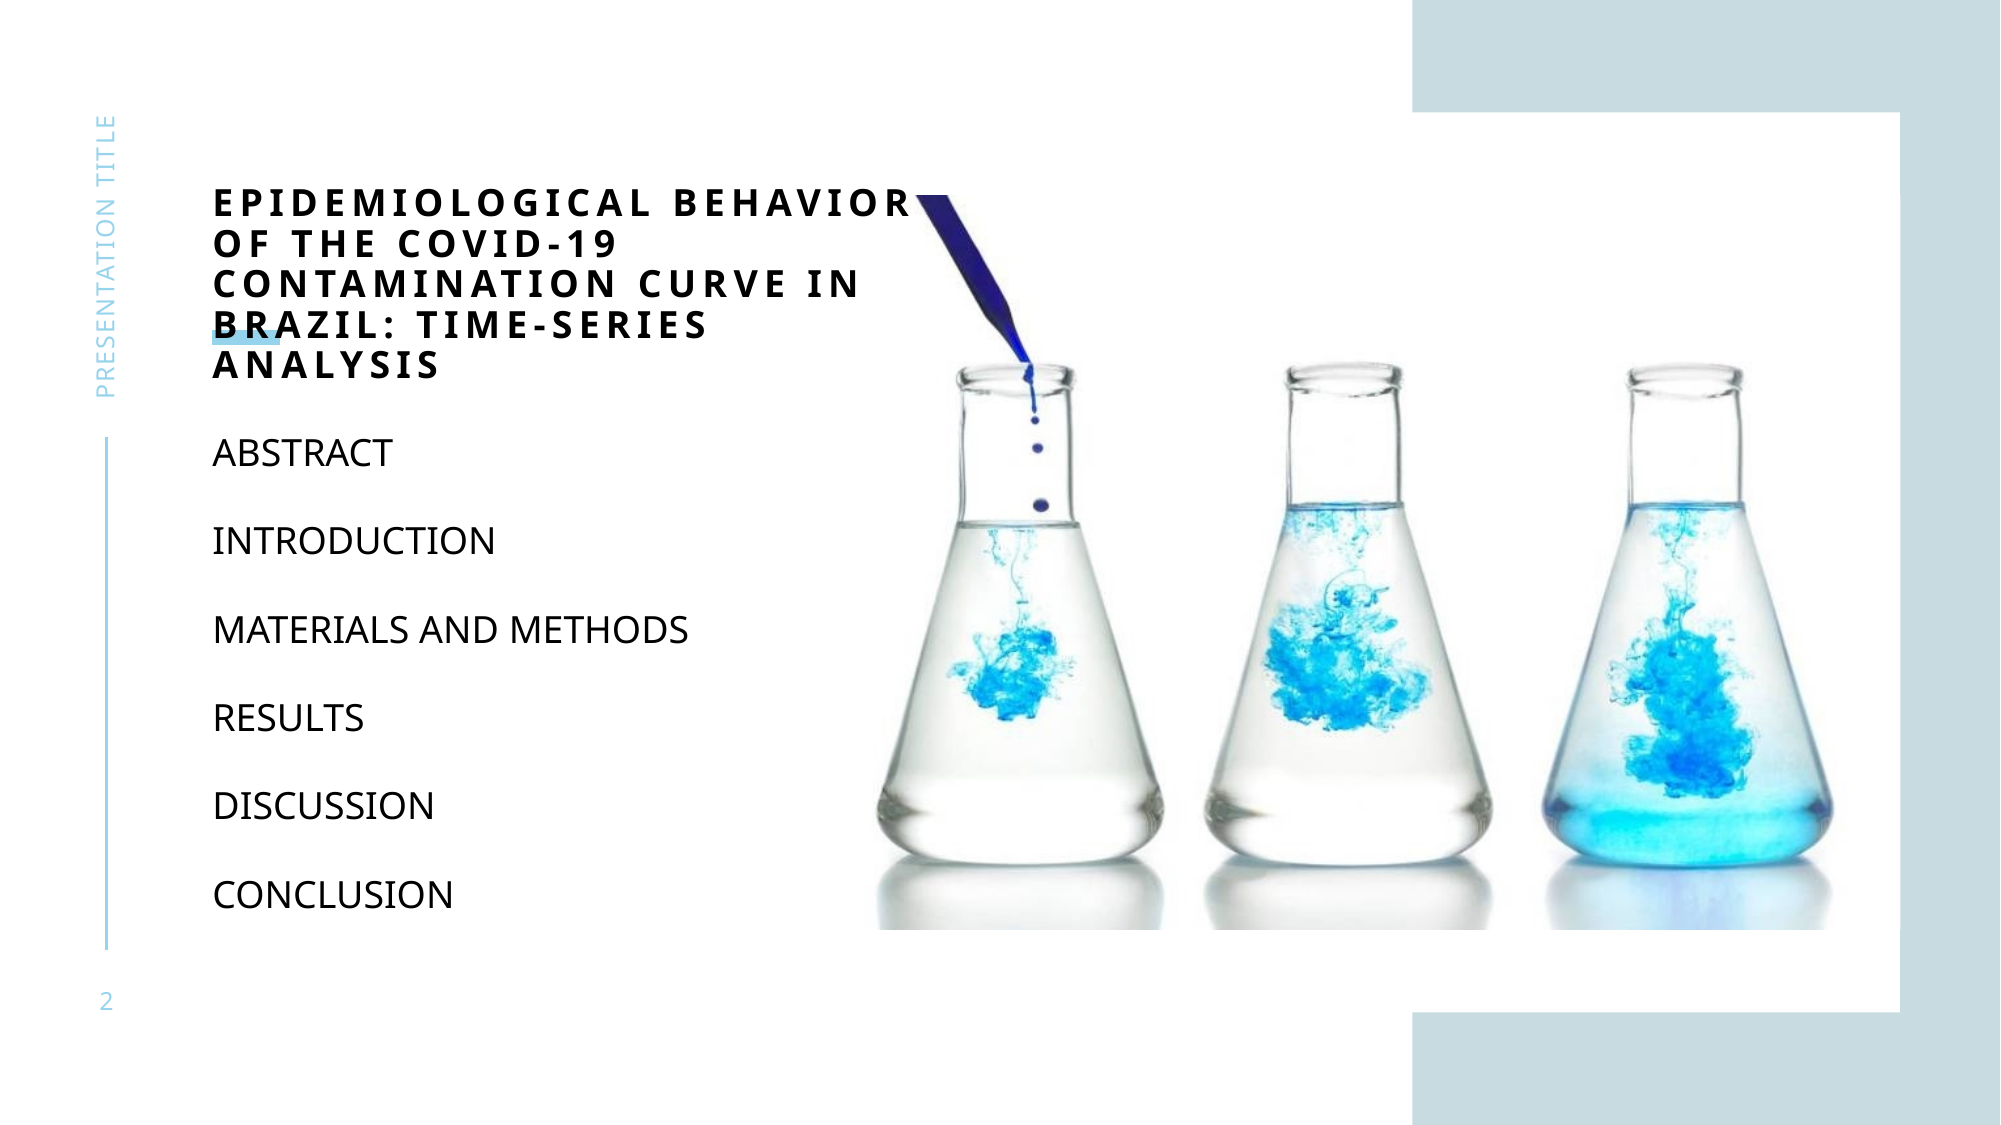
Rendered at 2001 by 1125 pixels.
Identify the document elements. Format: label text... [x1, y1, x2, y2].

footer presentation title [90, 107, 122, 400]
list abstract introduction MATERIALS AND METHODS RESULTS DISCUSSION CONCLUSION [212, 439, 804, 1066]
slide_number 2 [68, 987, 144, 1018]
title Epidemiological behavior of the COVID-19 contamination curve in Brazil: Time-series analysis [212, 184, 950, 439]
picture [811, 194, 1901, 930]
